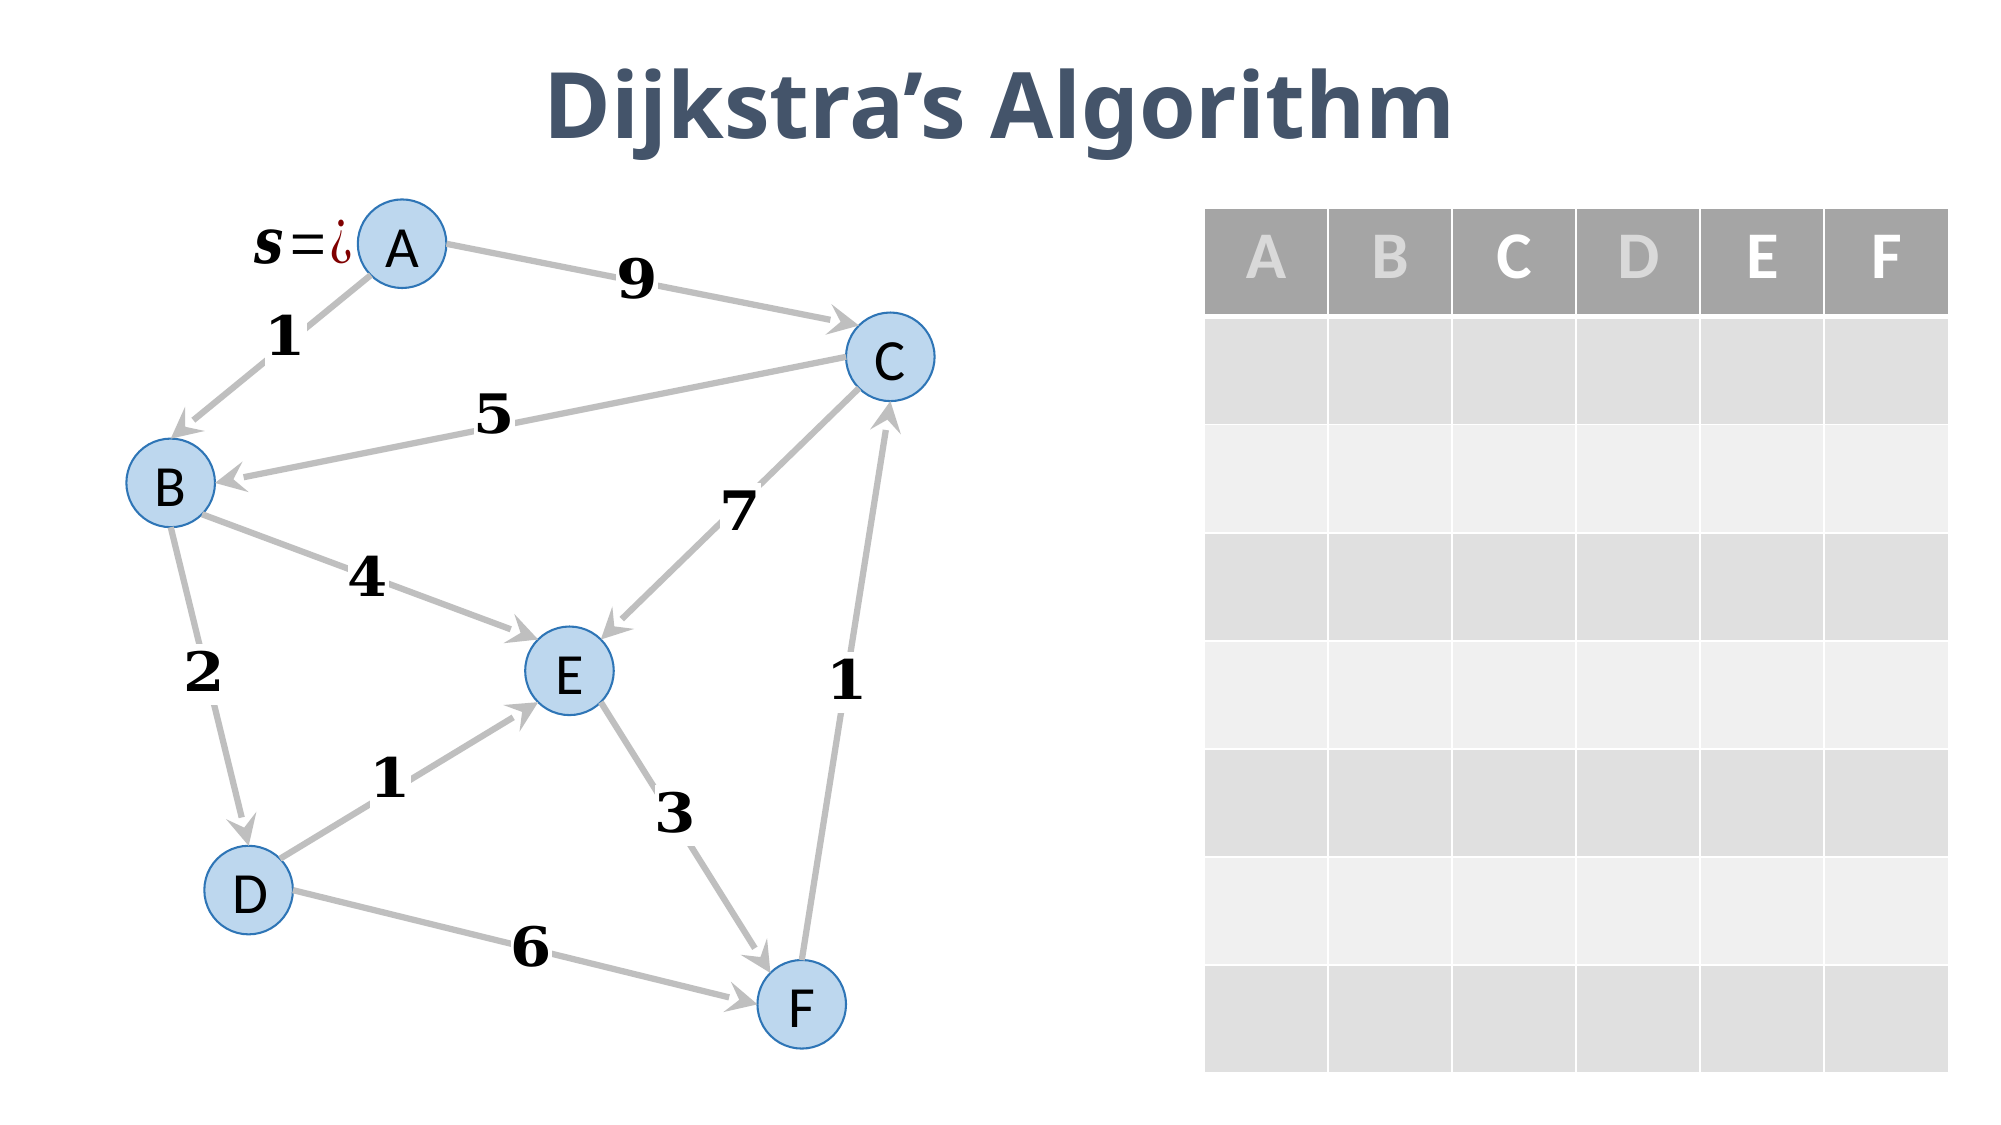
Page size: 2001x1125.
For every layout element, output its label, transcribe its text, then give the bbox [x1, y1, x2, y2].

text_box B [125, 437, 216, 528]
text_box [292, 890, 758, 1005]
text_box F [756, 959, 848, 1050]
text_box E [524, 625, 615, 717]
text_box D [203, 844, 294, 936]
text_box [801, 401, 891, 960]
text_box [279, 702, 539, 859]
text_box A [356, 218, 448, 290]
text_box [170, 275, 371, 439]
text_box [600, 388, 859, 640]
text_box C [845, 311, 936, 403]
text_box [214, 356, 846, 483]
title Dijkstra’s Algorithm [0, 0, 2000, 218]
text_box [600, 702, 771, 973]
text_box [446, 243, 860, 326]
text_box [201, 514, 539, 640]
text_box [170, 527, 249, 846]
